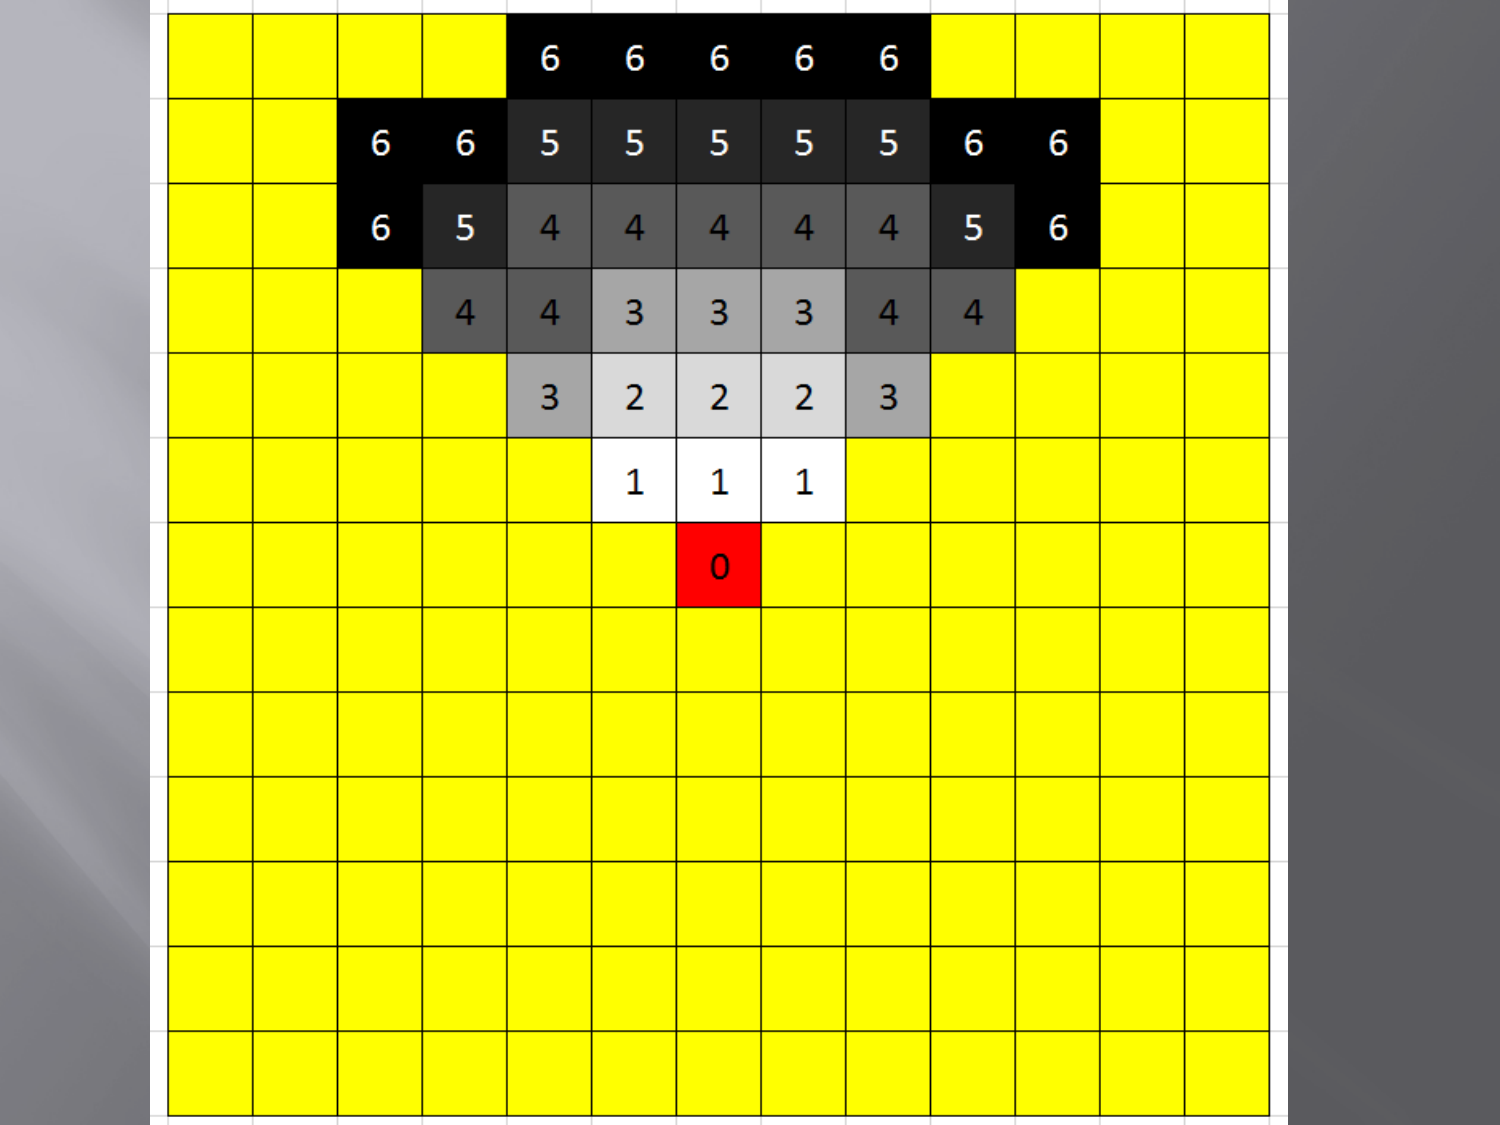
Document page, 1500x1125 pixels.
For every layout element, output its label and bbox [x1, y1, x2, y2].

picture [149, 0, 1288, 1125]
